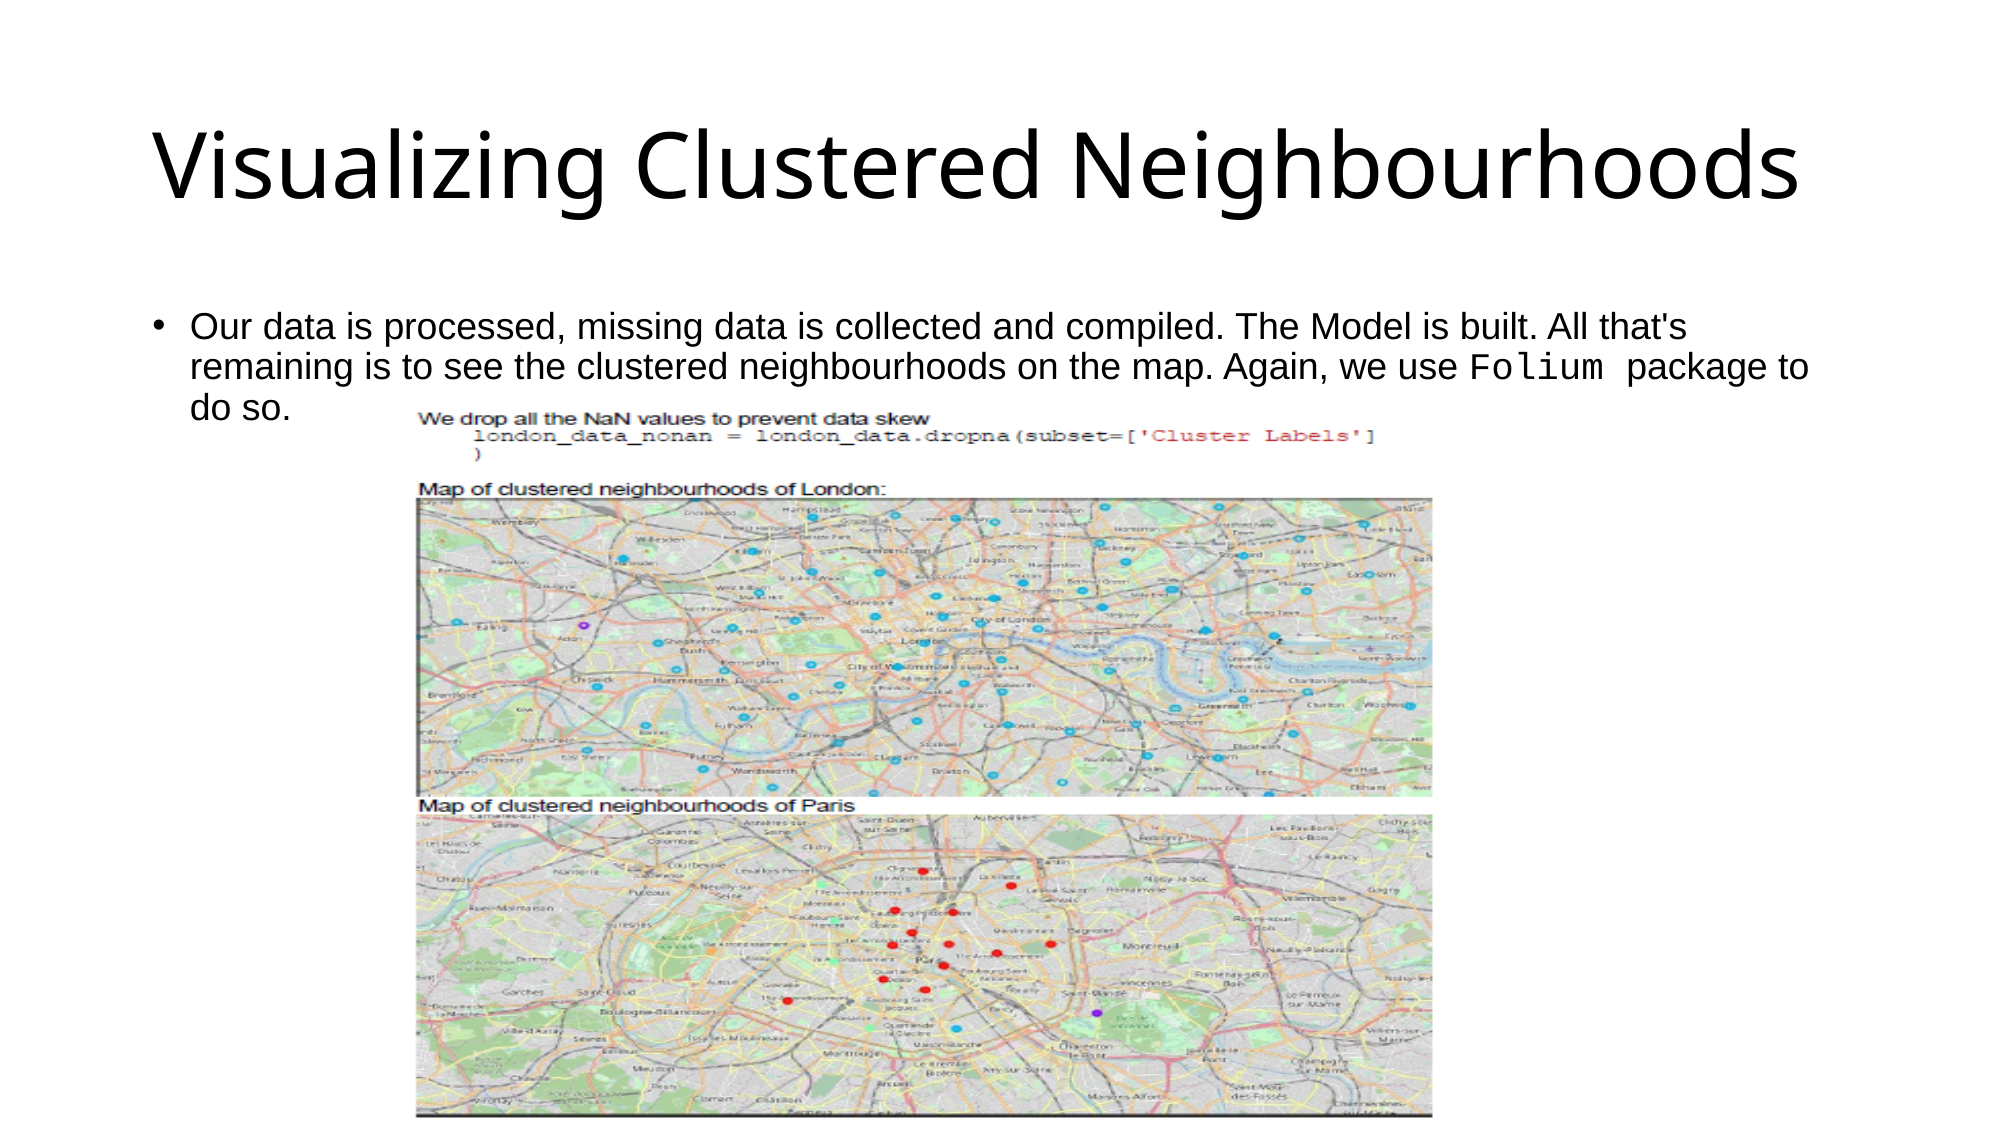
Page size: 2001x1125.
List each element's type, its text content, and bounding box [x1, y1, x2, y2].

title Visualizing Clustered Neighbourhoods [137, 59, 1863, 278]
list Our data is processed, missing data is collected and compiled. The Model is built. All that's remaining is to see the clustered neighbourhoods on the map. Again, we use Folium package to do so. [137, 299, 1863, 1014]
picture [390, 402, 1480, 1119]
